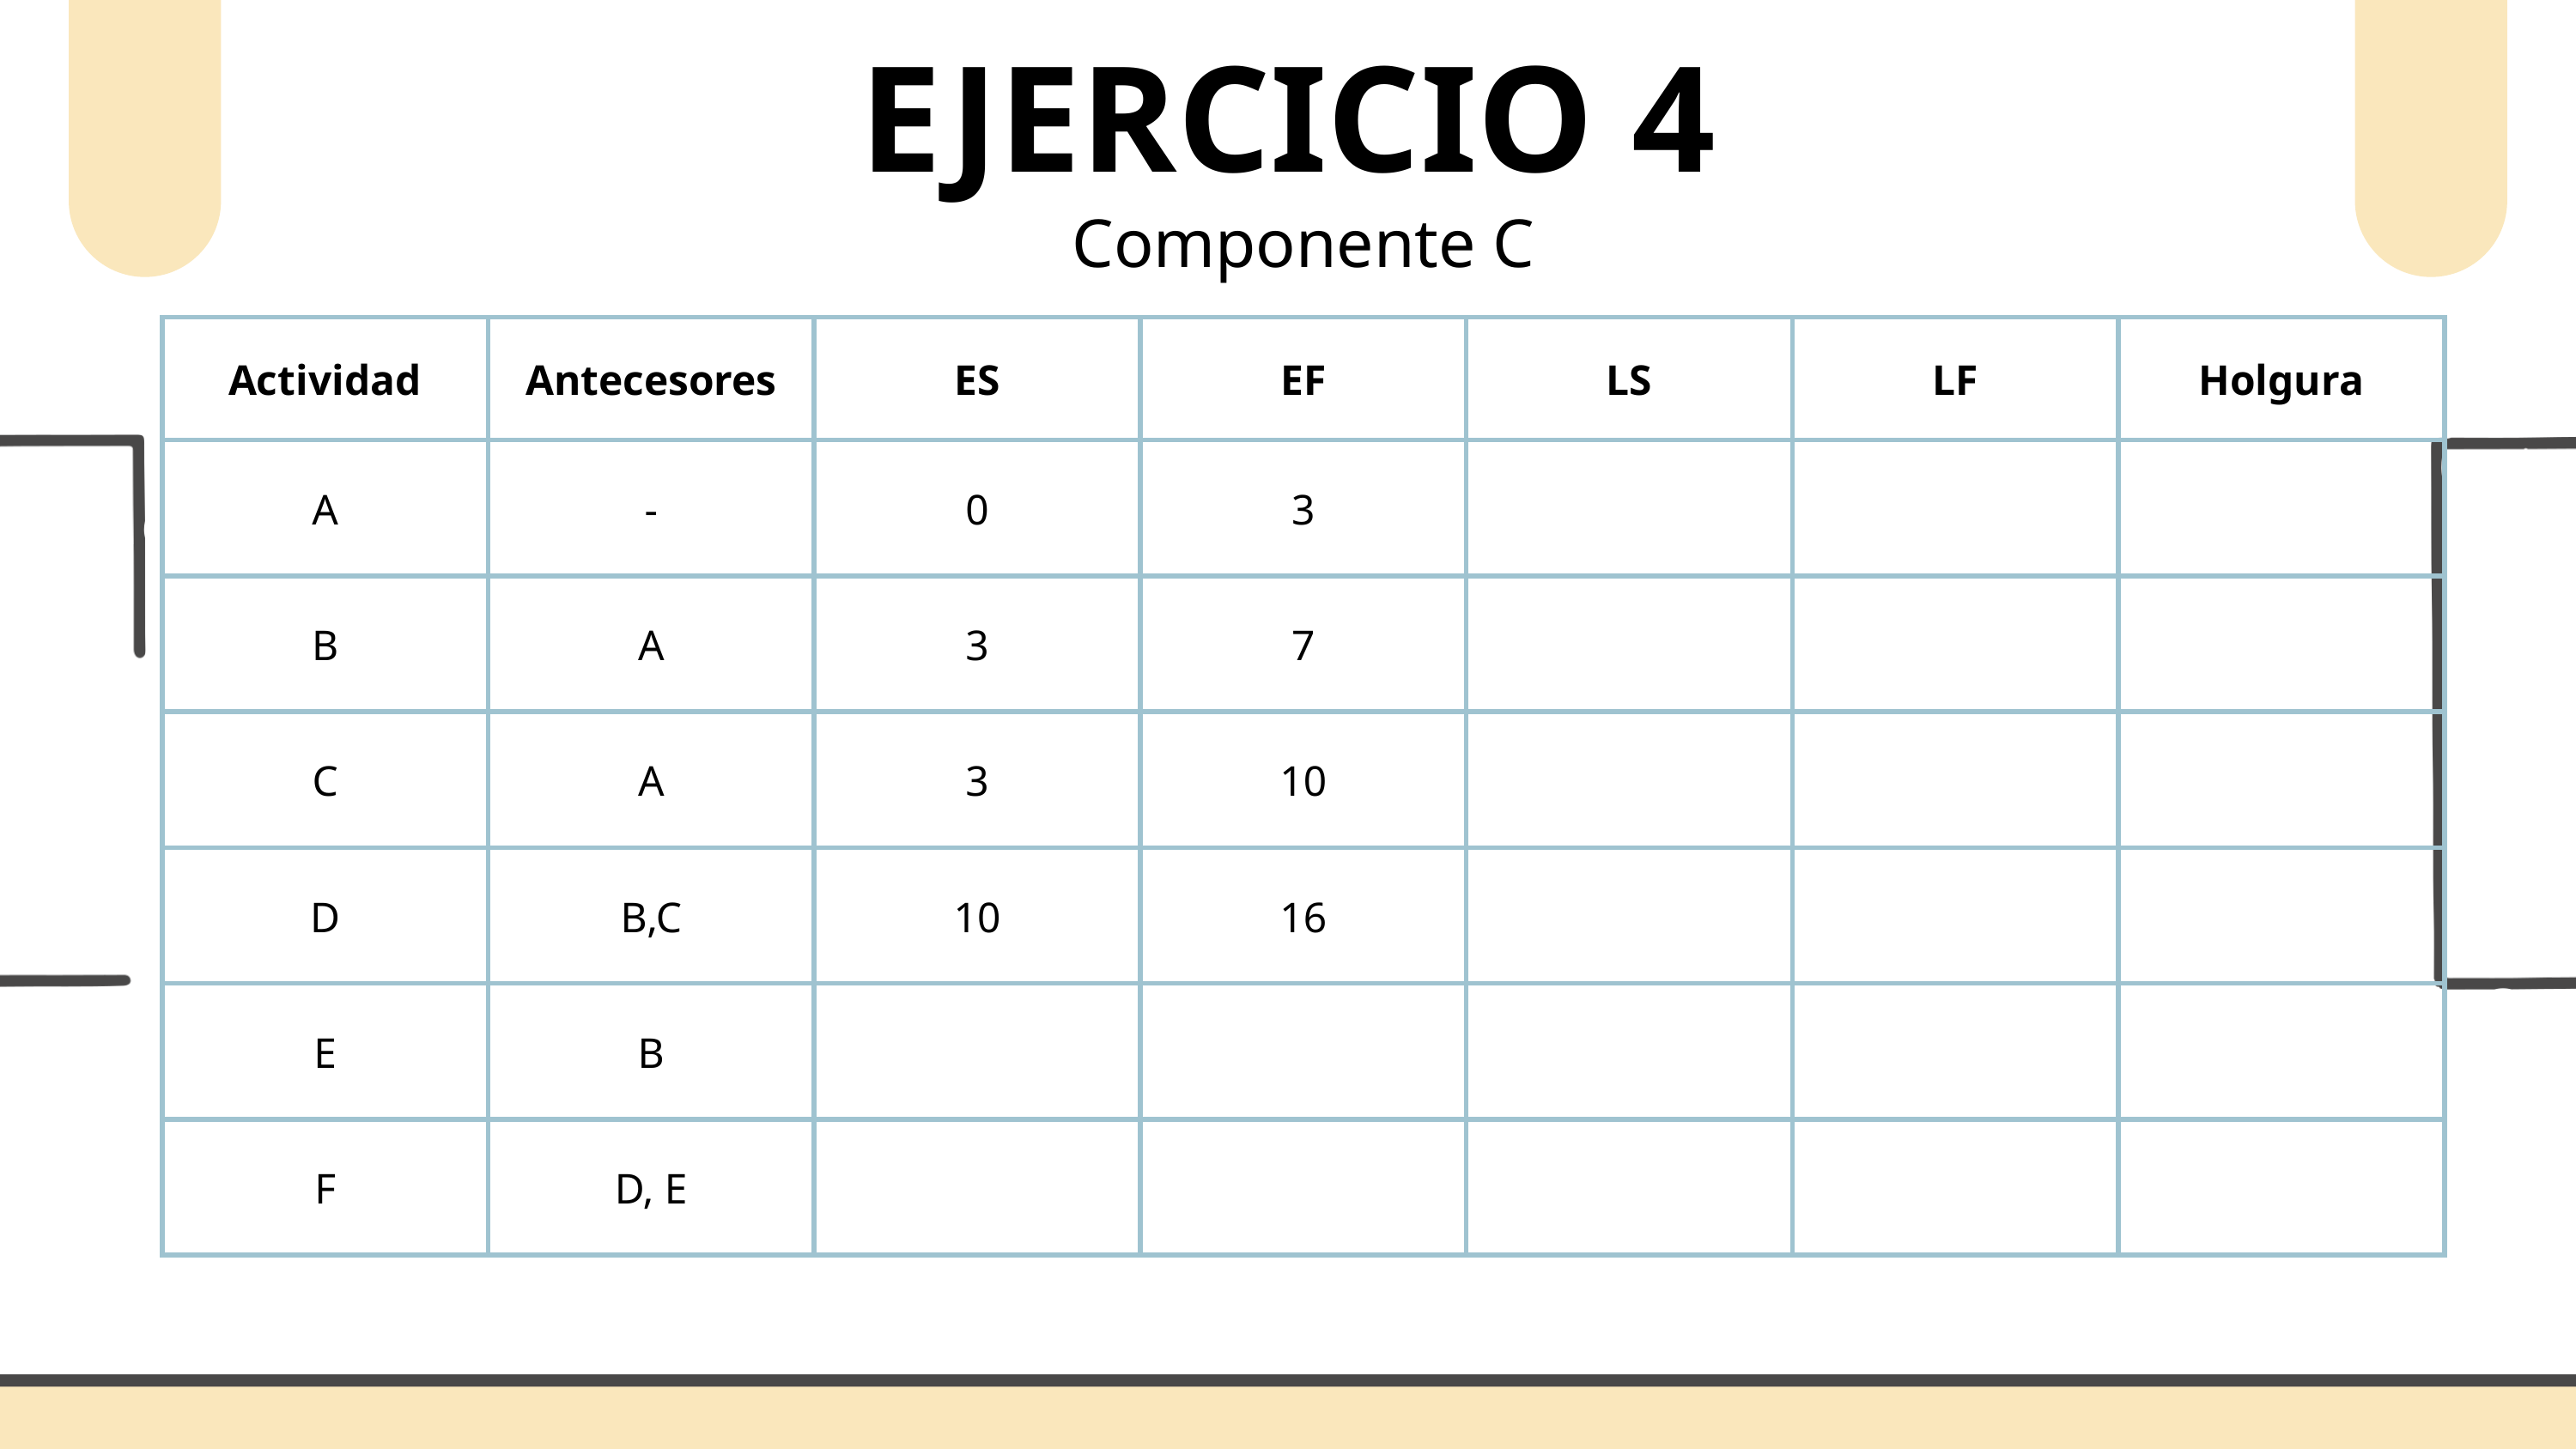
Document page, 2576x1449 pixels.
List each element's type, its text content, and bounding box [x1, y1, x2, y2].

table_cell A [490, 714, 811, 846]
table_header LF [1795, 319, 2116, 438]
text_box [0, 434, 146, 990]
table_header ES [817, 319, 1138, 438]
table_cell 0 [817, 442, 1138, 573]
table_cell 10 [1143, 714, 1464, 846]
table_cell [1468, 985, 1790, 1117]
table_cell [1795, 579, 2116, 709]
table_cell 3 [817, 714, 1138, 846]
table_cell A [165, 442, 486, 573]
table_cell [2121, 850, 2442, 981]
table_header LS [1468, 319, 1790, 438]
table_cell [817, 985, 1138, 1117]
text_box Componente C [252, 188, 2352, 282]
table_header Actividad [165, 319, 486, 438]
table_cell [817, 1122, 1138, 1252]
table_cell [1468, 850, 1790, 981]
table_cell [1795, 1122, 2116, 1252]
table_cell 3 [817, 579, 1138, 709]
table_cell D, E [490, 1122, 811, 1252]
text_box [2447, 434, 2576, 990]
table_cell E [165, 985, 486, 1117]
table_cell [1143, 985, 1464, 1117]
table_cell 16 [1143, 850, 1464, 981]
table_cell [2121, 714, 2442, 846]
table_cell [2121, 985, 2442, 1117]
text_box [68, 0, 222, 277]
table_header EF [1143, 319, 1464, 438]
table_cell B,C [490, 850, 811, 981]
table_header Antecesores [490, 319, 811, 438]
table_cell 3 [1143, 442, 1464, 573]
table_cell 7 [1143, 579, 1464, 709]
table_cell [1795, 850, 2116, 981]
table_cell D [165, 850, 486, 981]
table_cell [1468, 442, 1790, 573]
table_cell B [165, 579, 486, 709]
table_cell [1795, 714, 2116, 846]
table_cell [1468, 1122, 1790, 1252]
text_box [0, 1379, 2576, 1449]
table_cell [1795, 442, 2116, 573]
table_cell [1143, 1122, 1464, 1252]
table_cell A [490, 579, 811, 709]
table_cell [2121, 579, 2442, 709]
table_cell F [165, 1122, 486, 1252]
table_cell C [165, 714, 486, 846]
table_cell [1468, 714, 1790, 846]
table_cell B [490, 985, 811, 1117]
table_header Holgura [2121, 319, 2442, 438]
table_cell [2121, 442, 2442, 573]
text_box EJERCICIO 4 [686, 0, 1890, 188]
table_cell [1795, 985, 2116, 1117]
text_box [2354, 0, 2508, 277]
table_cell - [490, 442, 811, 573]
table_cell 10 [817, 850, 1138, 981]
table_cell [1468, 579, 1790, 709]
table_cell [2121, 1122, 2442, 1252]
